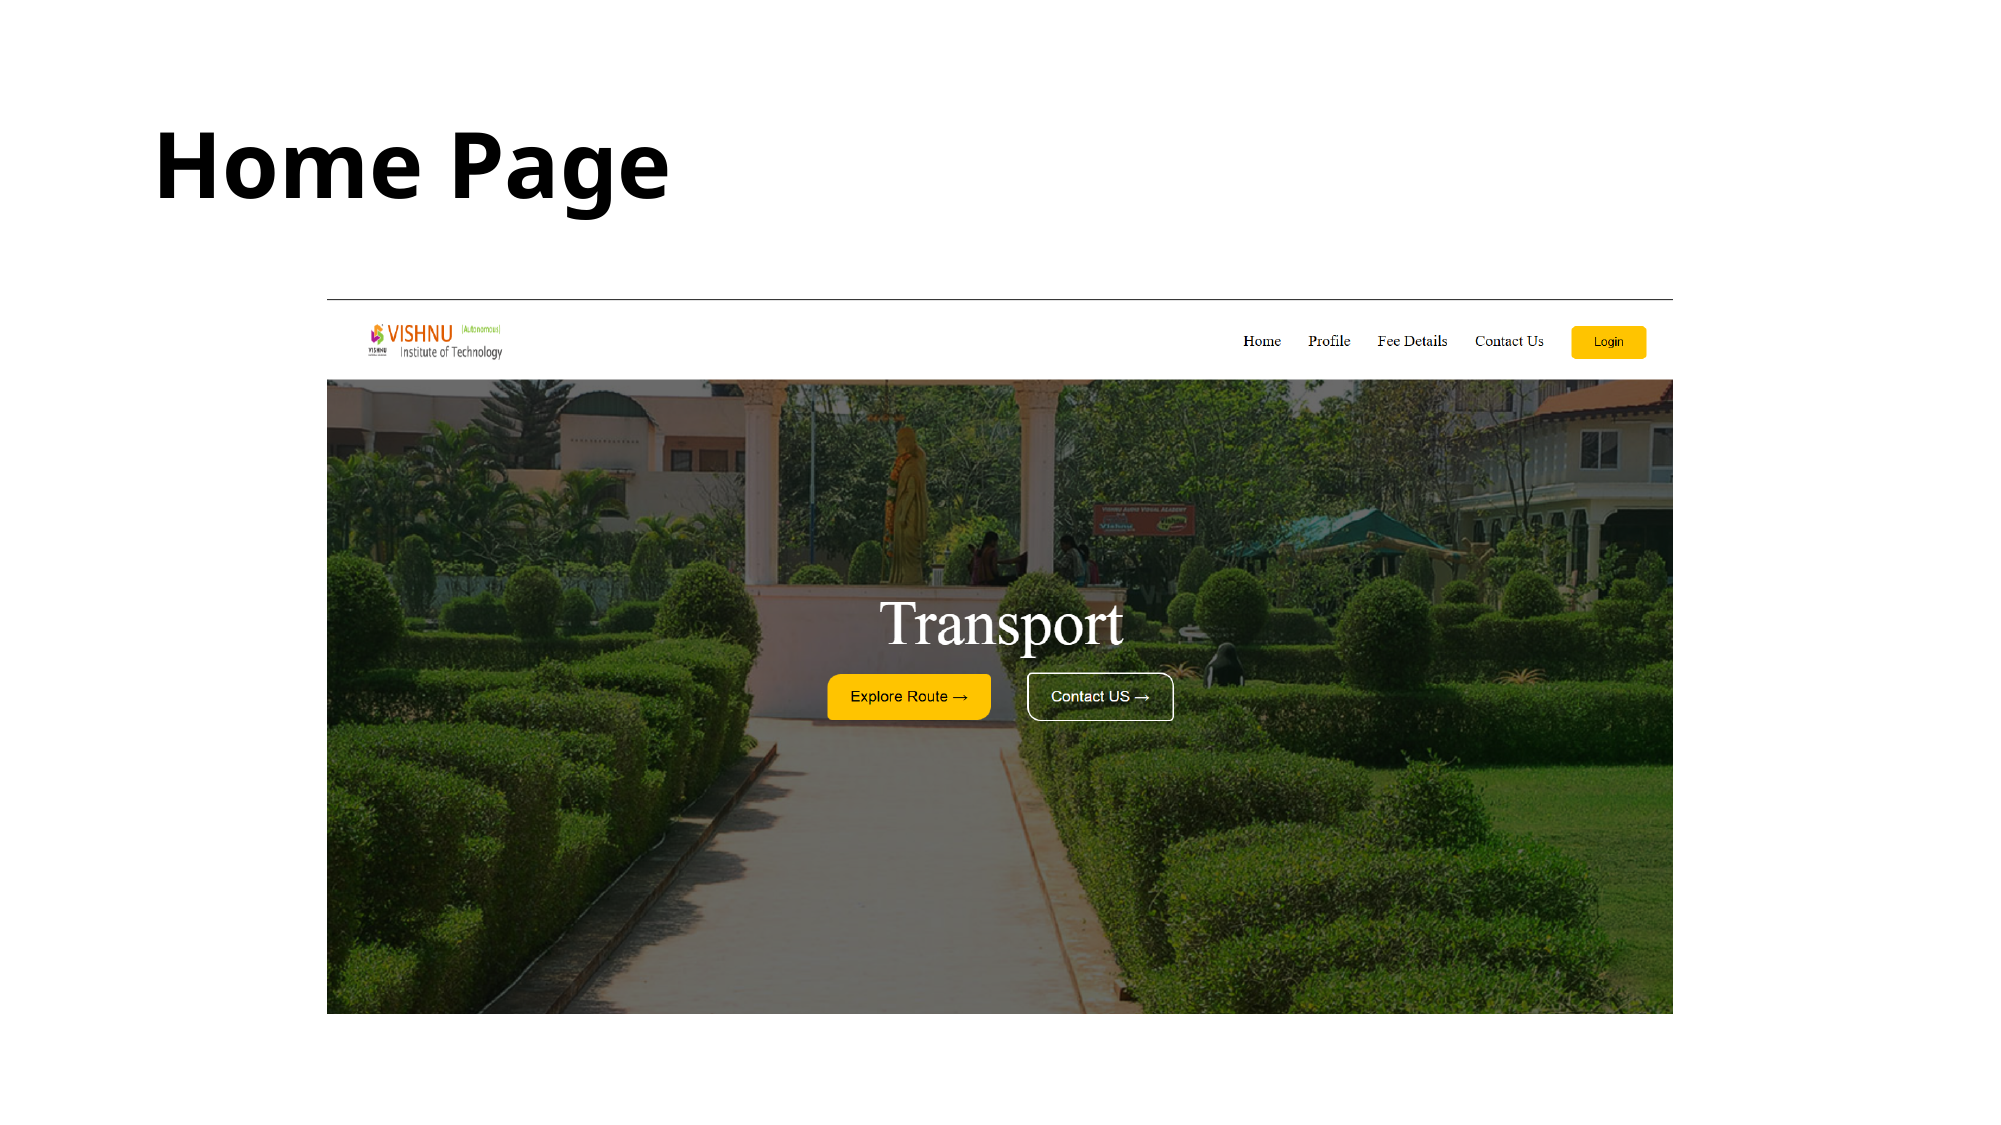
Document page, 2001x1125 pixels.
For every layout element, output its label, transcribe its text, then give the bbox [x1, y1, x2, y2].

title Home Page [137, 59, 1863, 278]
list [327, 299, 1673, 1014]
